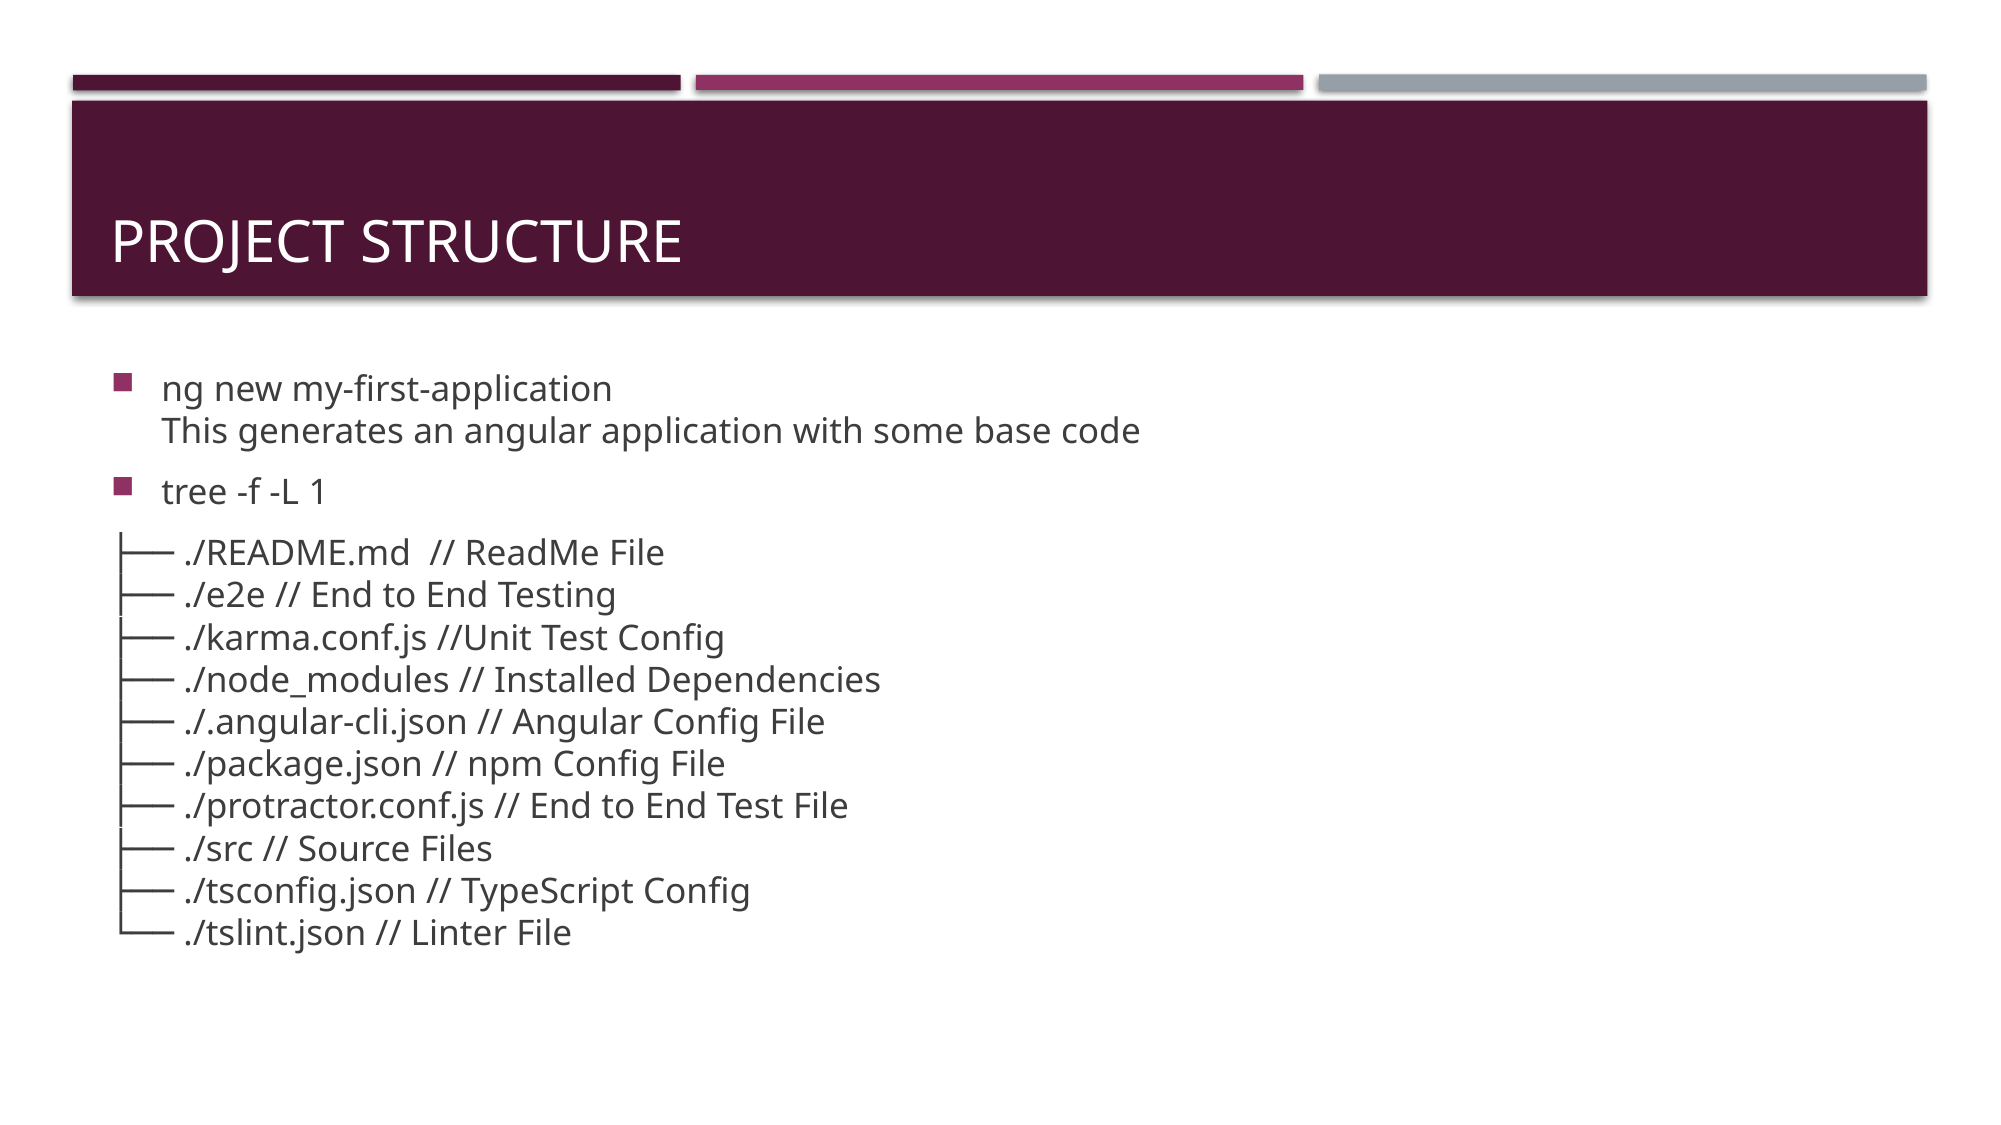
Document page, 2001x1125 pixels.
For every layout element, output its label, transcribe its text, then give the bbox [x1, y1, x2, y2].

title Project Structure [95, 115, 1905, 282]
list ng new my-first-application This generates an angular application with some base code tree -f -L 1 ├── ./README.md // ReadMe File ├── ./e2e // End to End Testing ├── ./karma.conf.js //Unit Test Config ├── ./node_modules // Installed Dependencies ├── ./.angular-cli.json // Angular Config File ├── ./package.json // npm Config File ├── ./protractor.conf.js // End to End Test File ├── ./src // Source Files ├── ./tsconfig.json // TypeScript Config └── ./tslint.json // Linter File [95, 357, 1905, 962]
